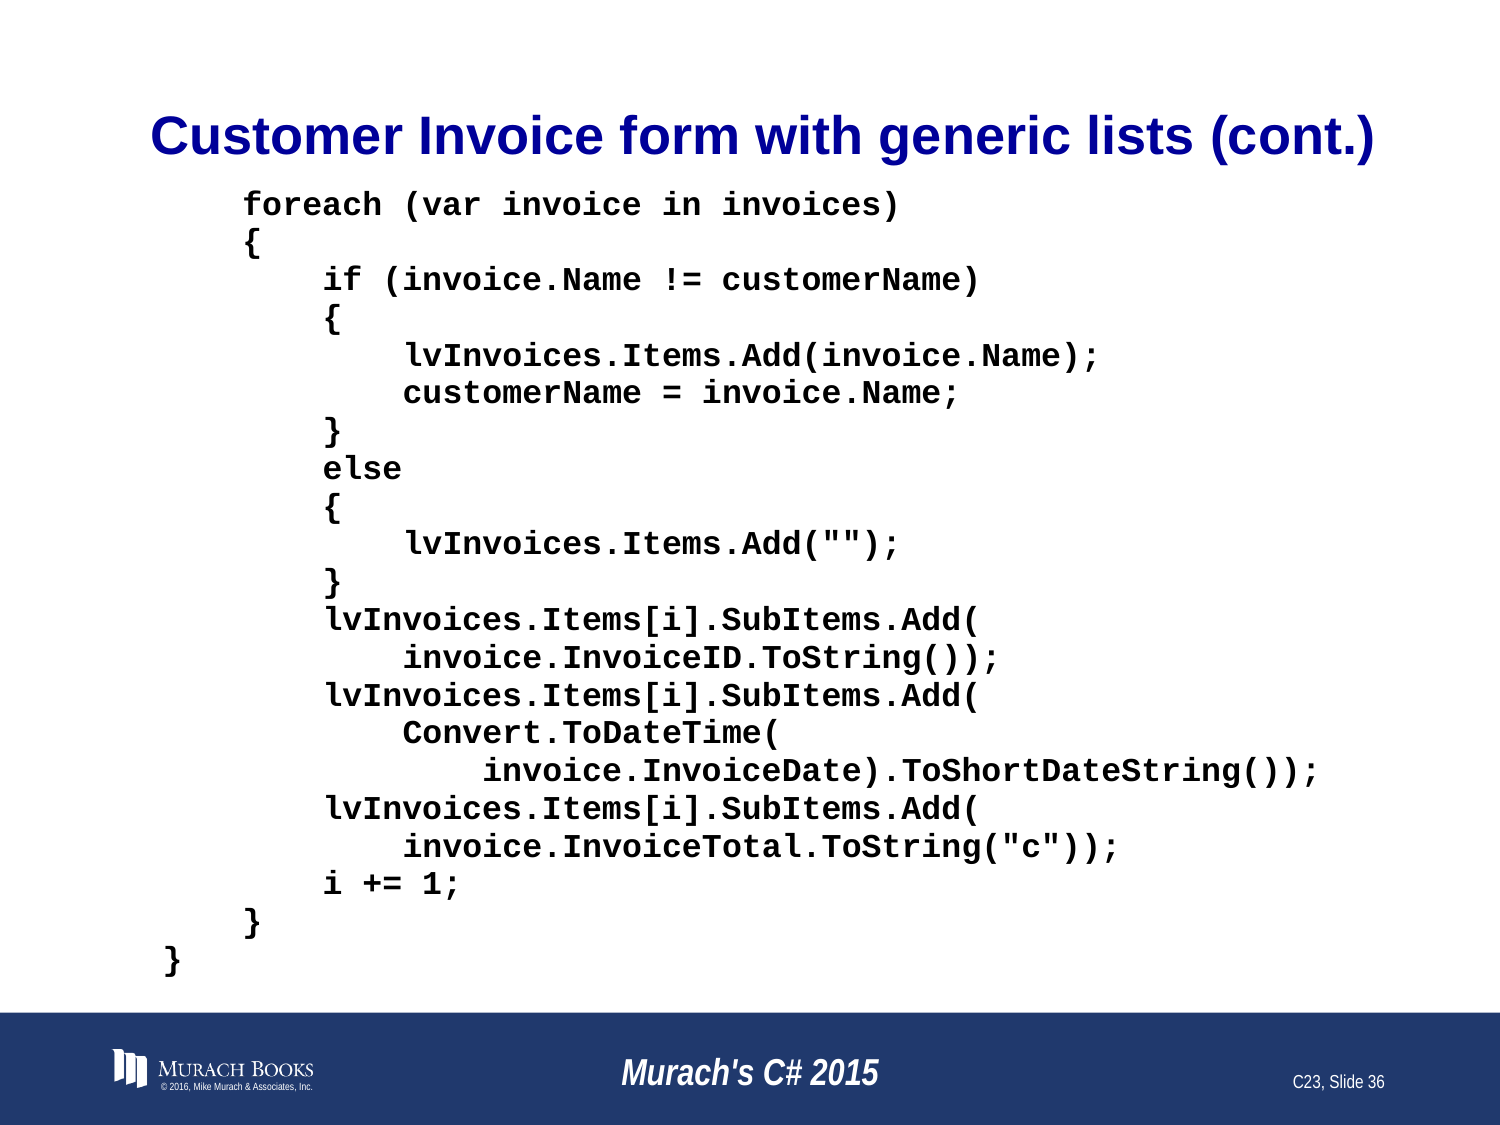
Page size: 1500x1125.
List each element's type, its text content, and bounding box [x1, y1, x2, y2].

slide_number Murach's C# 2015 [463, 1025, 1050, 1100]
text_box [162, 187, 1361, 1000]
title Customer Invoice form with generic lists (cont.) [150, 67, 1425, 199]
slide_number C23, Slide 36 [1087, 1025, 1400, 1100]
footer © 2016, Mike Murach & Associates, Inc. [12, 1025, 463, 1100]
